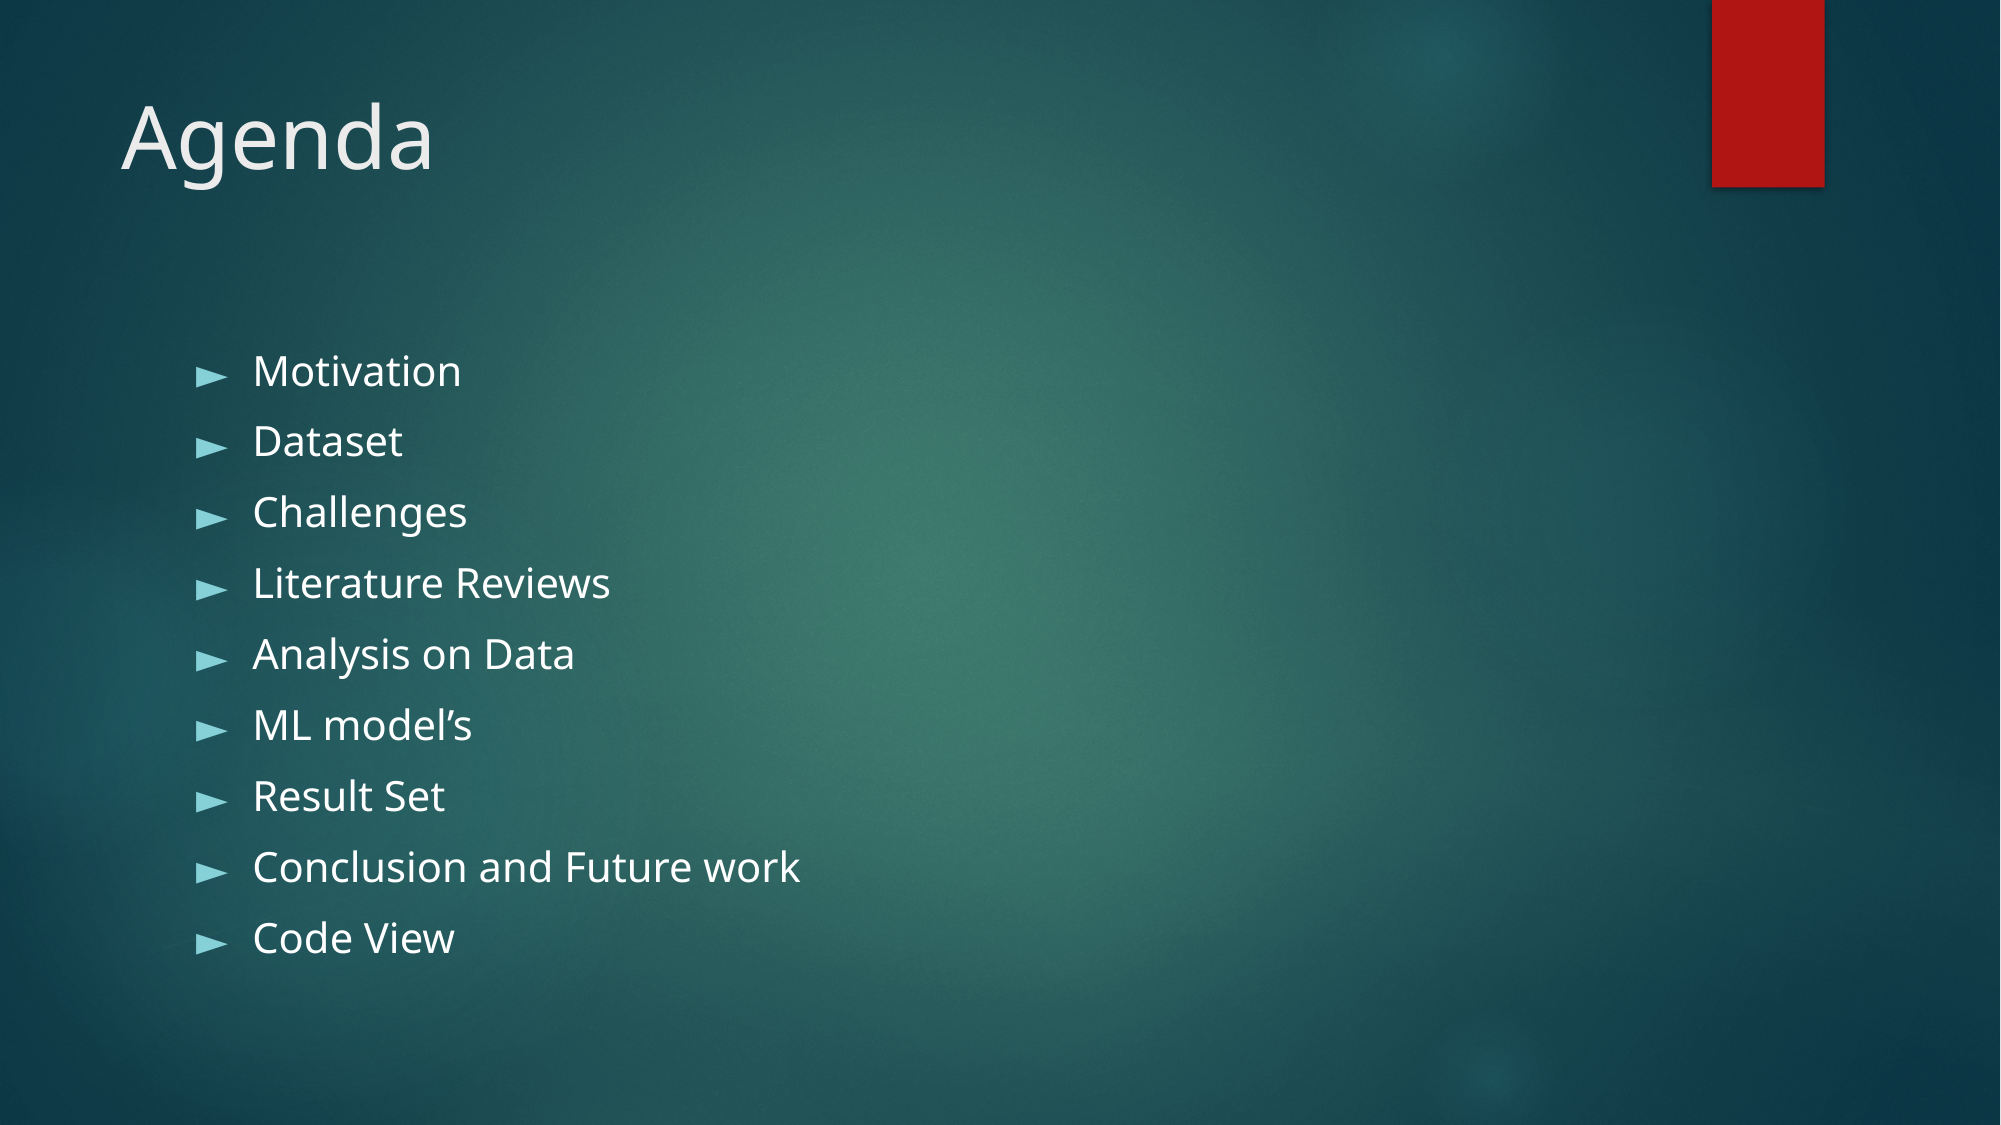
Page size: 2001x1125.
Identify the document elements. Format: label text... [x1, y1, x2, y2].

picture [0, 0, 2001, 1125]
list Motivation Dataset Challenges Literature Reviews Analysis on Data ML model’s Result Set Conclusion and Future work Code View [181, 336, 1649, 1025]
title Agenda [106, 74, 1649, 304]
